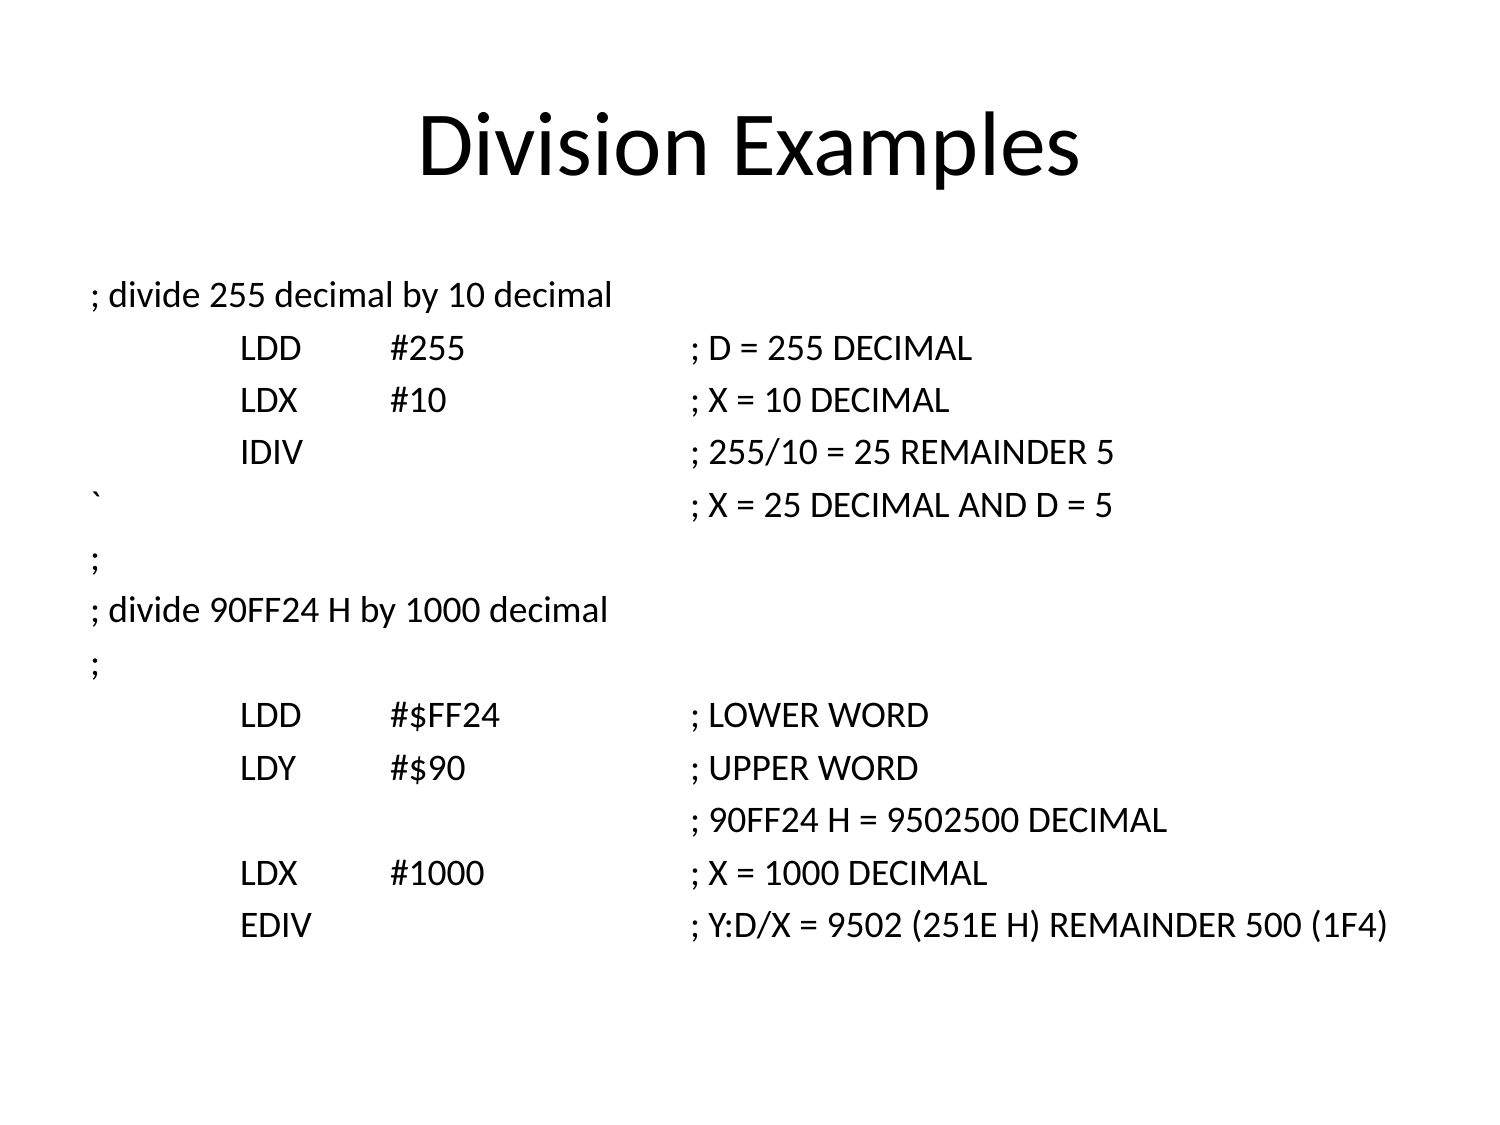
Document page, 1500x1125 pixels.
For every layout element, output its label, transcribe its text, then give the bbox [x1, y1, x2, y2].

title Division Examples [75, 45, 1425, 233]
list ; divide 255 decimal by 10 decimal LDD #255 ; D = 255 DECIMAL LDX #10 ; X = 10 DECIMAL IDIV ; 255/10 = 25 REMAINDER 5 ` ; X = 25 DECIMAL AND D = 5 ; ; divide 90FF24 H by 1000 decimal ; LDD #$FF24 ; LOWER WORD LDY #$90 ; UPPER WORD ; 90FF24 H = 9502500 DECIMAL LDX #1000 ; X = 1000 DECIMAL EDIV ; Y:D/X = 9502 (251E H) REMAINDER 500 (1F4) [75, 262, 1425, 1005]
